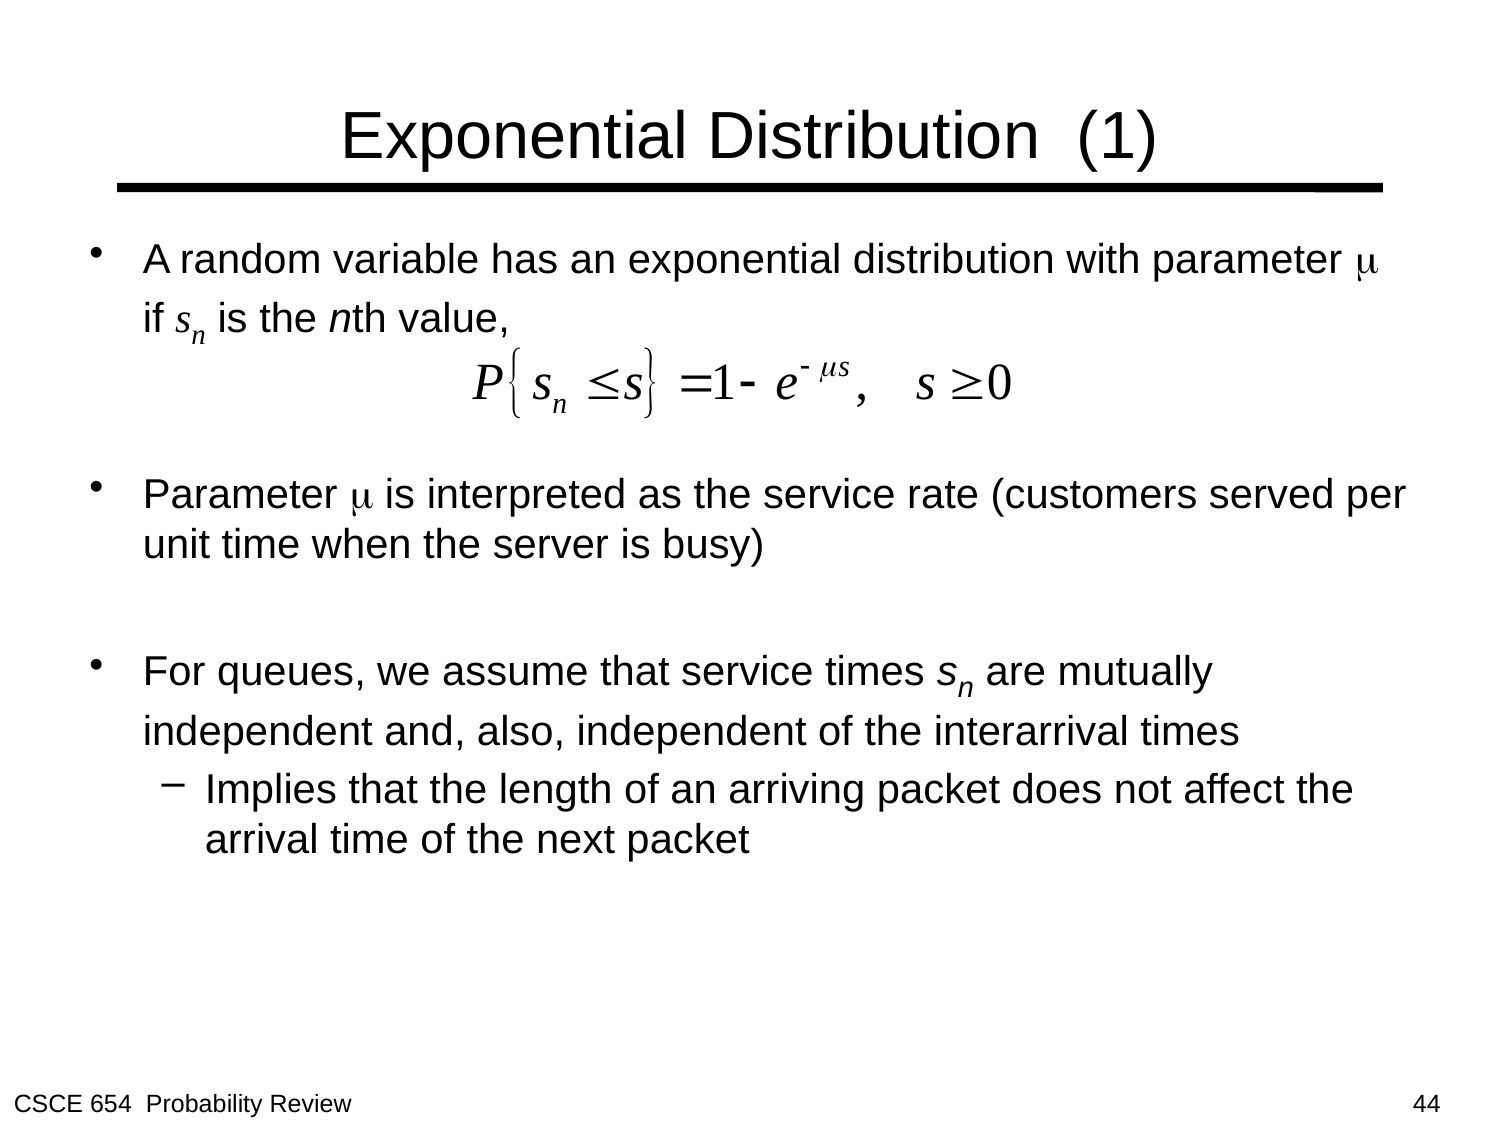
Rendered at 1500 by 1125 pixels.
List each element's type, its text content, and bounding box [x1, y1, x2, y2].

title Exponential Distribution (1) [75, 0, 1425, 175]
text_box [463, 342, 1019, 428]
list A random variable has an exponential distribution with parameter m if sn is the nth value, Parameter m is interpreted as the service rate (customers served per unit time when the server is busy) For queues, we assume that service times sn are mutually independent and, also, independent of the interarrival times Implies that the length of an arriving packet does not affect the arrival time of the next packet [75, 224, 1425, 1005]
